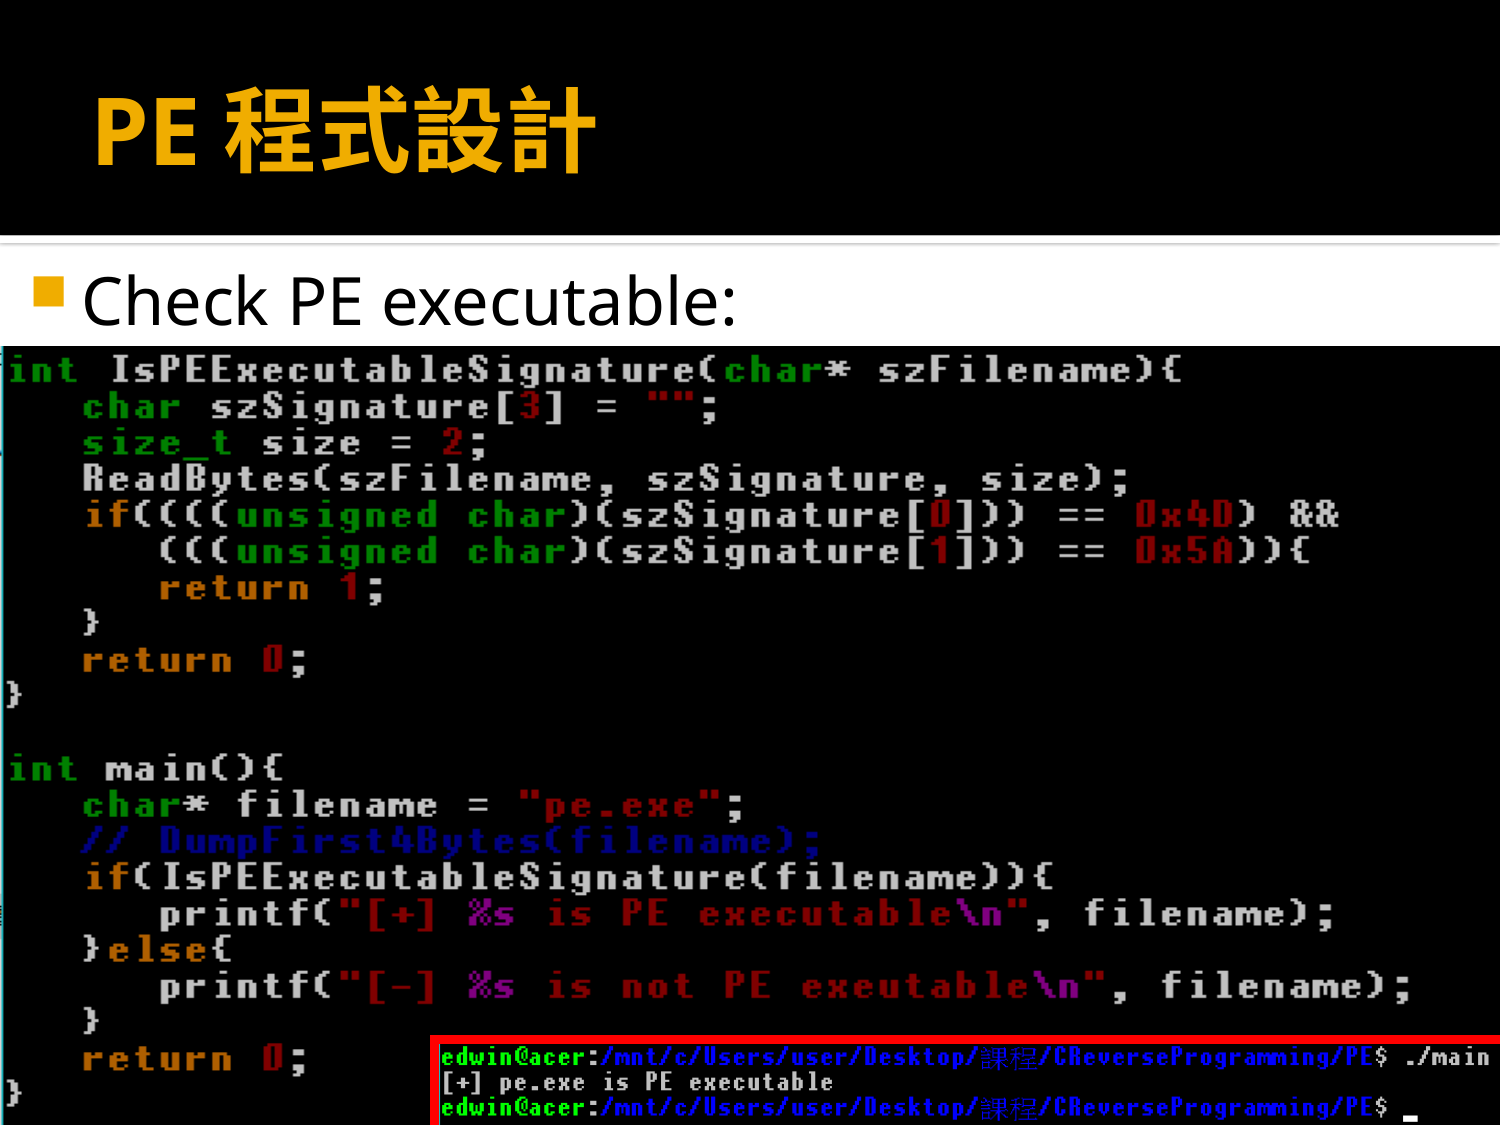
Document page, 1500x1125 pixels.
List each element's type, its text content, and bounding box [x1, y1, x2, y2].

list Check PE executable: IsPEExecutableSignature(); [0, 243, 1500, 345]
picture [0, 346, 1500, 1125]
title PE程式設計 [75, 25, 1425, 231]
